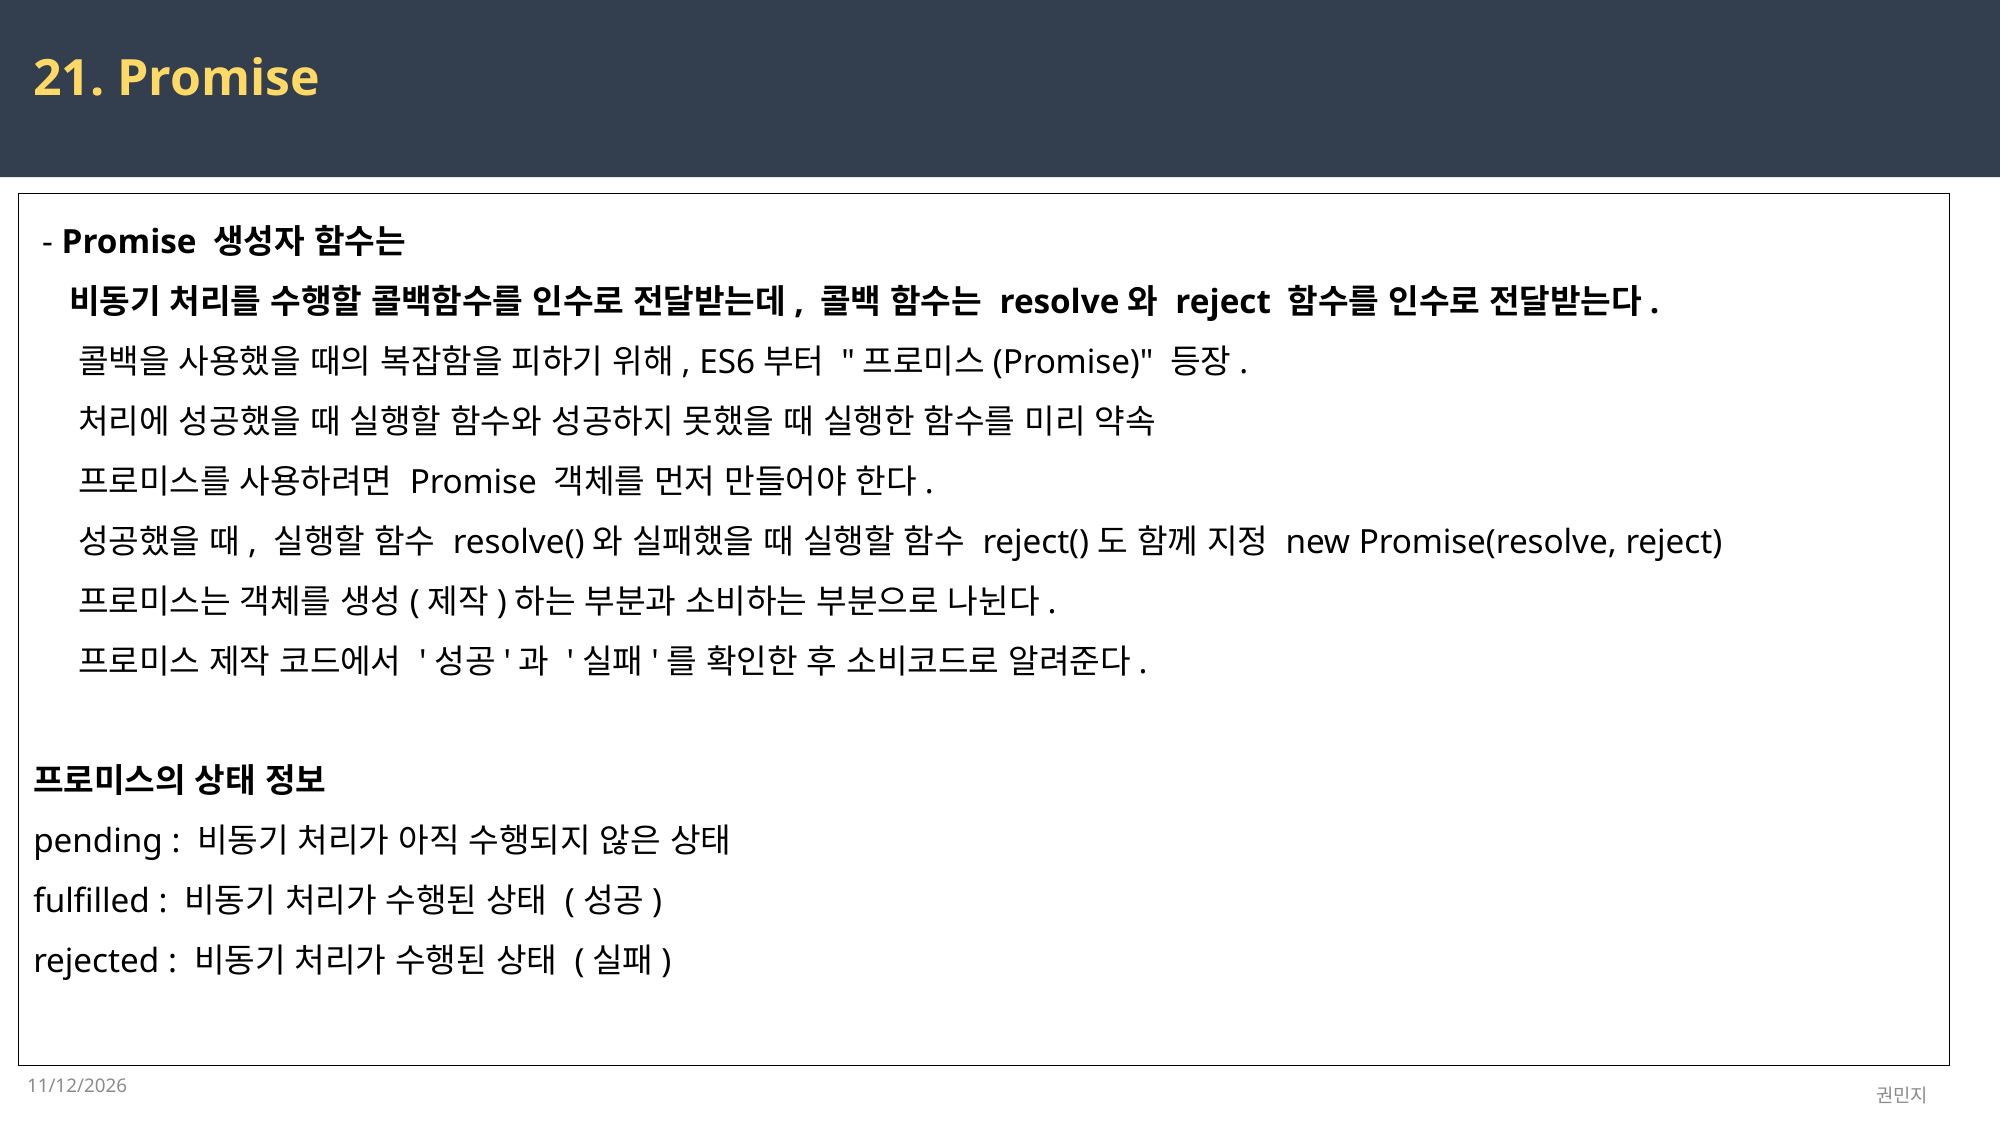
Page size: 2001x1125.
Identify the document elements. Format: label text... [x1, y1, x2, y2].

footer 권민지 [1805, 1065, 1999, 1125]
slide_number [12, 1056, 462, 1117]
text_box 21. Promise [18, 38, 1985, 113]
text_box - Promise 생성자 함수는 비동기 처리를 수행할 콜백함수를 인수로 전달받는데, 콜백 함수는 resolve와 reject 함수를 인수로 전달받는다. 콜백을 사용했을 때의 복잡함을 피하기 위해, ES6부터 "프로미스(Promise)" 등장. 처리에 성공했을 때 실행할 함수와 성공하지 못했을 때 실행한 함수를 미리 약속 프로미스를 사용하려면 Promise 객체를 먼저 만들어야 한다. 성공했을 때, 실행할 함수 resolve()와 실패했을 때 실행할 함수 reject()도 함께 지정 new Promise(resolve, reject) 프로미스는 객체를 생성(제작)하는 부분과 소비하는 부분으로 나뉜다. 프로미스 제작 코드에서 '성공'과 '실패'를 확인한 후 소비코드로 알려준다. 프로미스의 상태 정보 pending : 비동기 처리가 아직 수행되지 않은 상태 fulfilled : 비동기 처리가 수행된 상태 (성공) rejected : 비동기 처리가 수행된 상태 (실패) [18, 193, 1950, 1066]
text_box [0, 0, 2000, 178]
